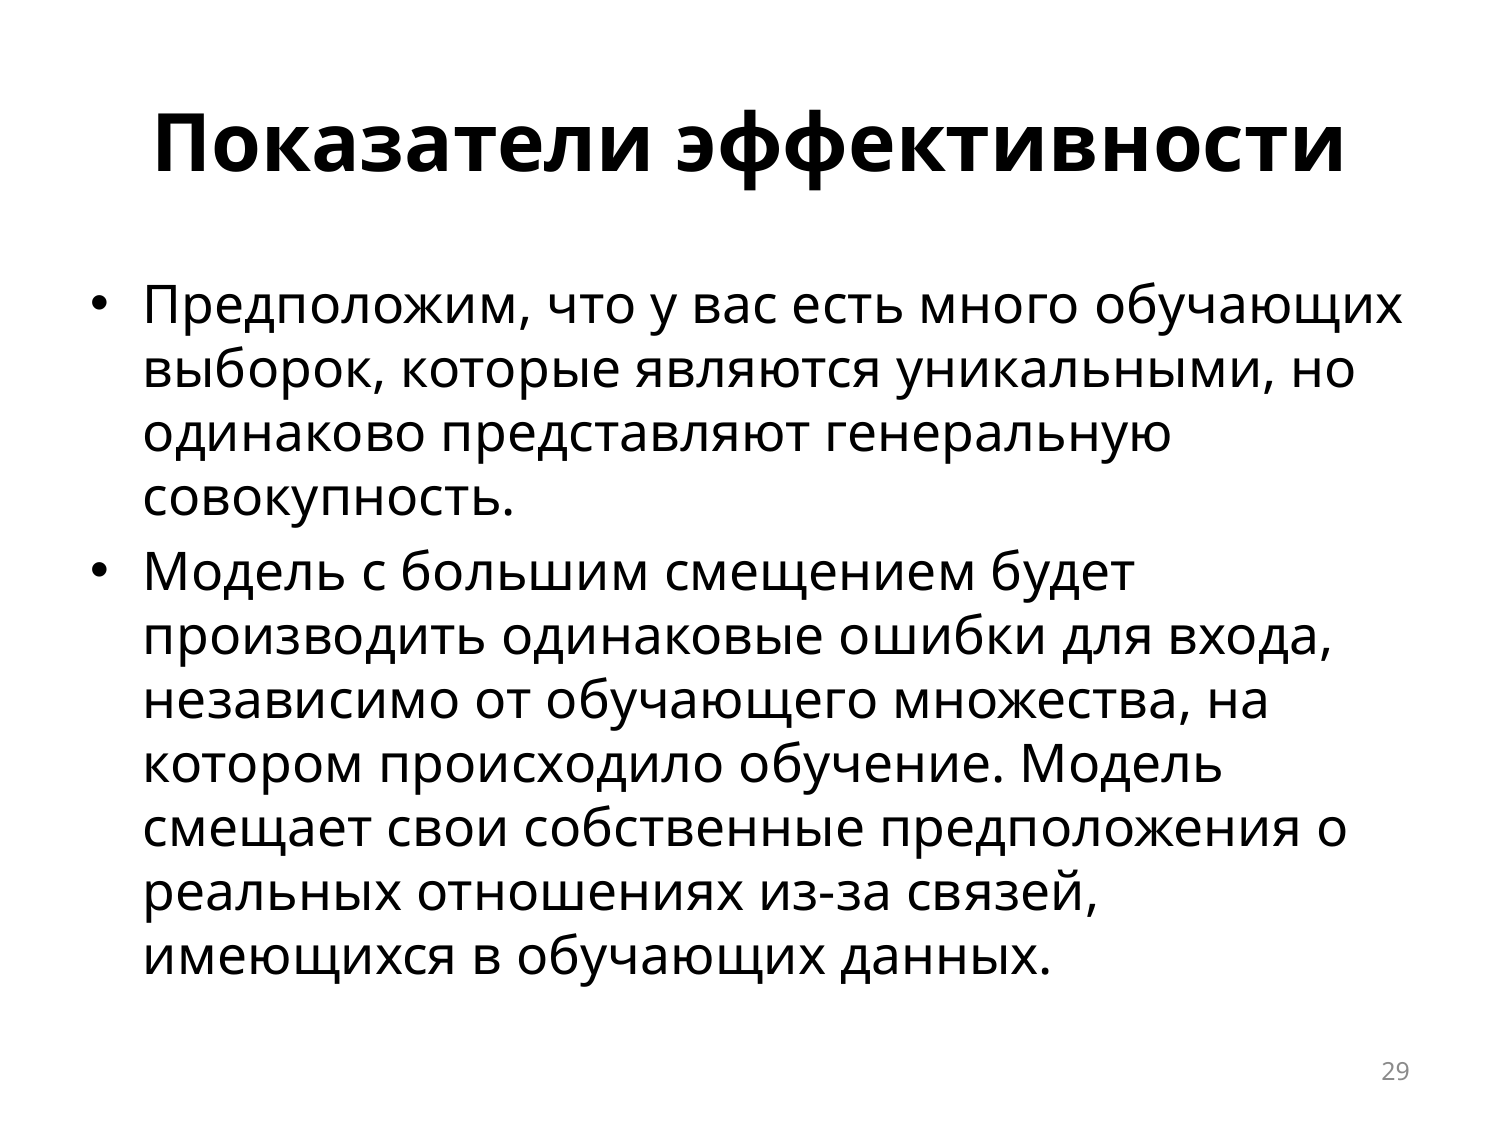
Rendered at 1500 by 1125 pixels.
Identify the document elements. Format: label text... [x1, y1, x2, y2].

title Показатели эффективности [75, 45, 1425, 233]
slide_number 29 [1074, 1042, 1425, 1103]
list Предположим, что у вас есть много обучающих выборок, которые являются уникальными, но одинаково представляют генеральную совокупность. Модель с большим смещением будет производить одинаковые ошибки для входа, независимо от обучающего множества, на котором происходило обучение. Модель смещает свои собственные предположения о реальных отношениях из-за связей, имеющихся в обучающих данных. [75, 262, 1425, 1005]
